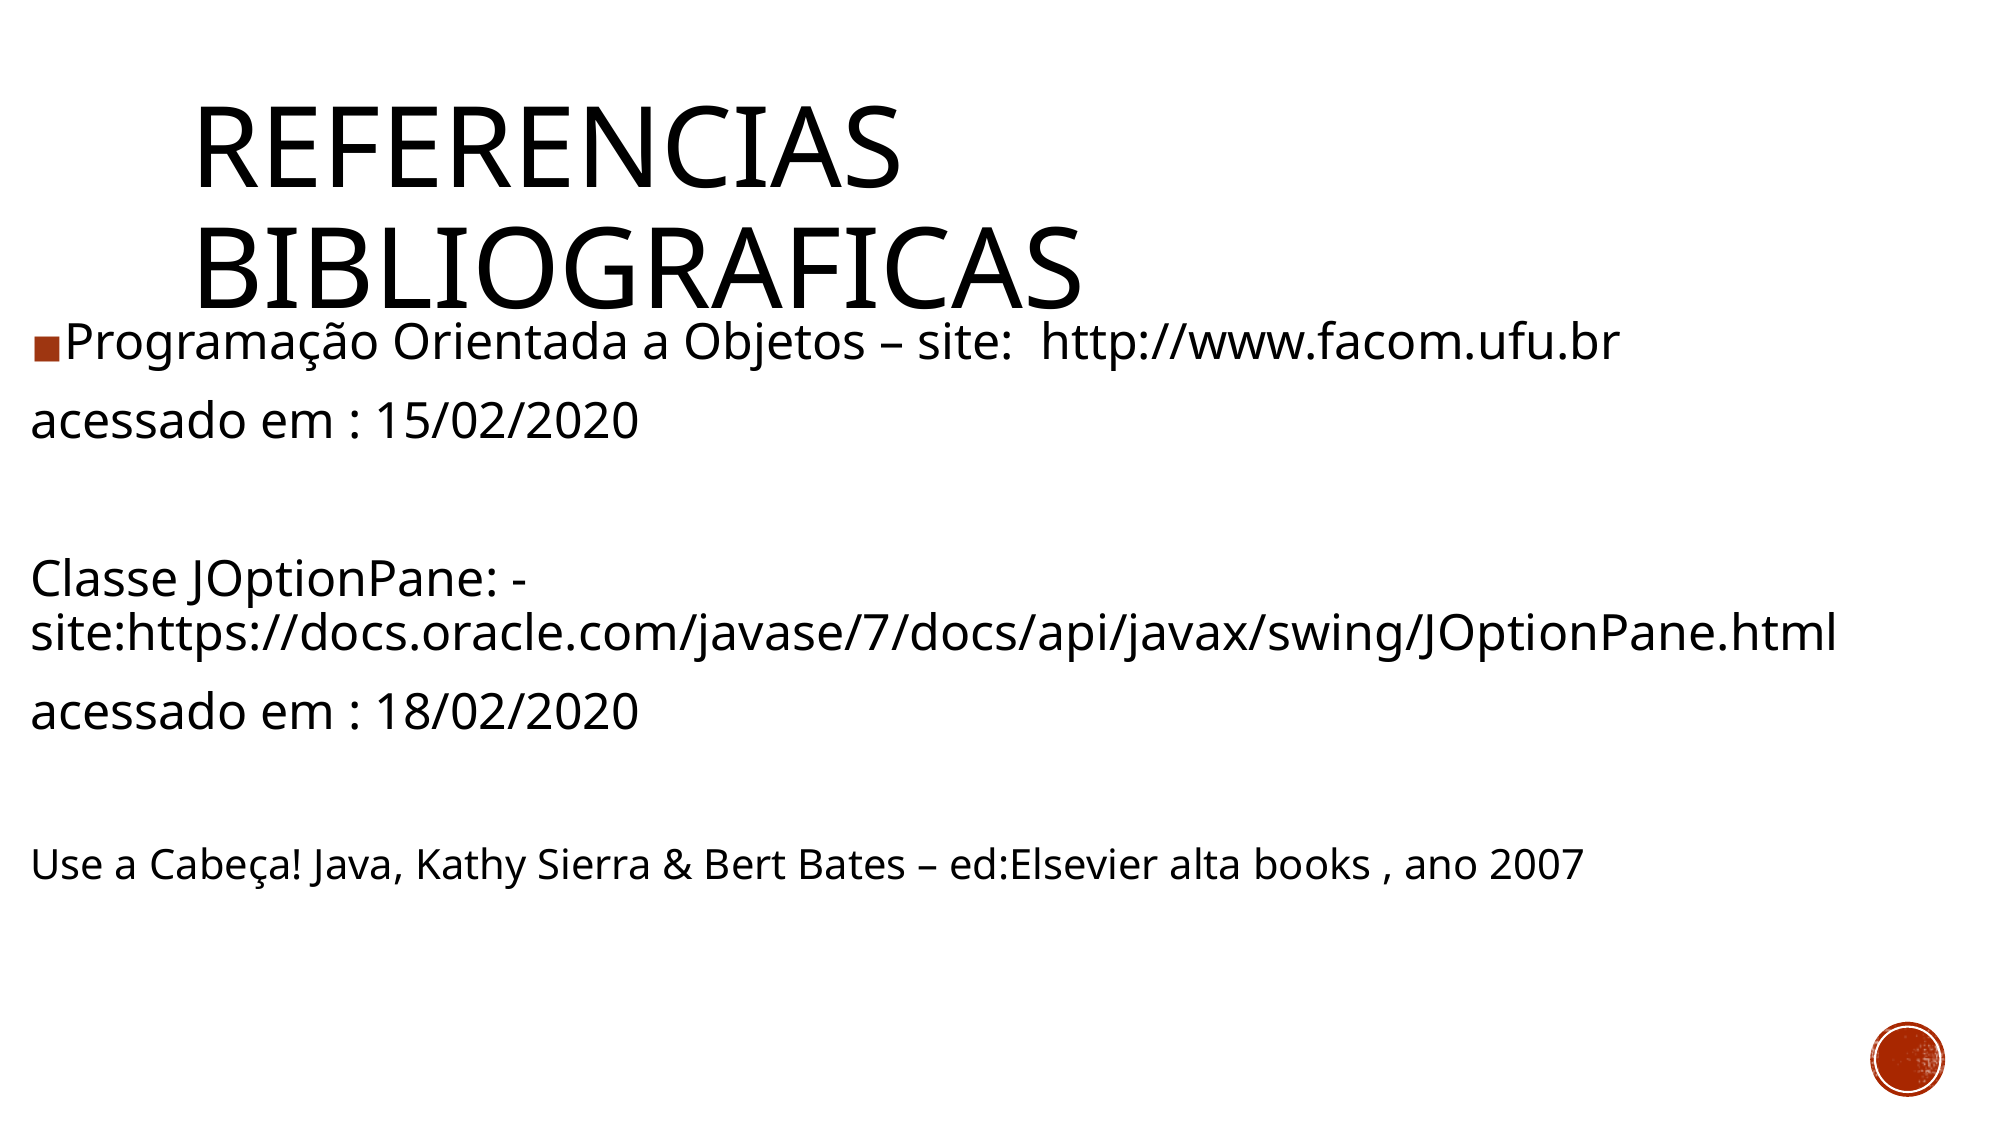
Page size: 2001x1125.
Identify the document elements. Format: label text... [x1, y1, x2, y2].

title REFERENCIAS BIBLIOGRAFICAS [175, 79, 1826, 308]
list Programação Orientada a Objetos – site: http://www.facom.ufu.br acessado em : 15/02/2020 Classe JOptionPane: - site:https://docs.oracle.com/javase/7/docs/api/javax/swing/JOptionPane.html acessado em : 18/02/2020 Use a Cabeça! Java, Kathy Sierra & Bert Bates – ed:Elsevier alta books , ano 2007 [15, 308, 1972, 1125]
